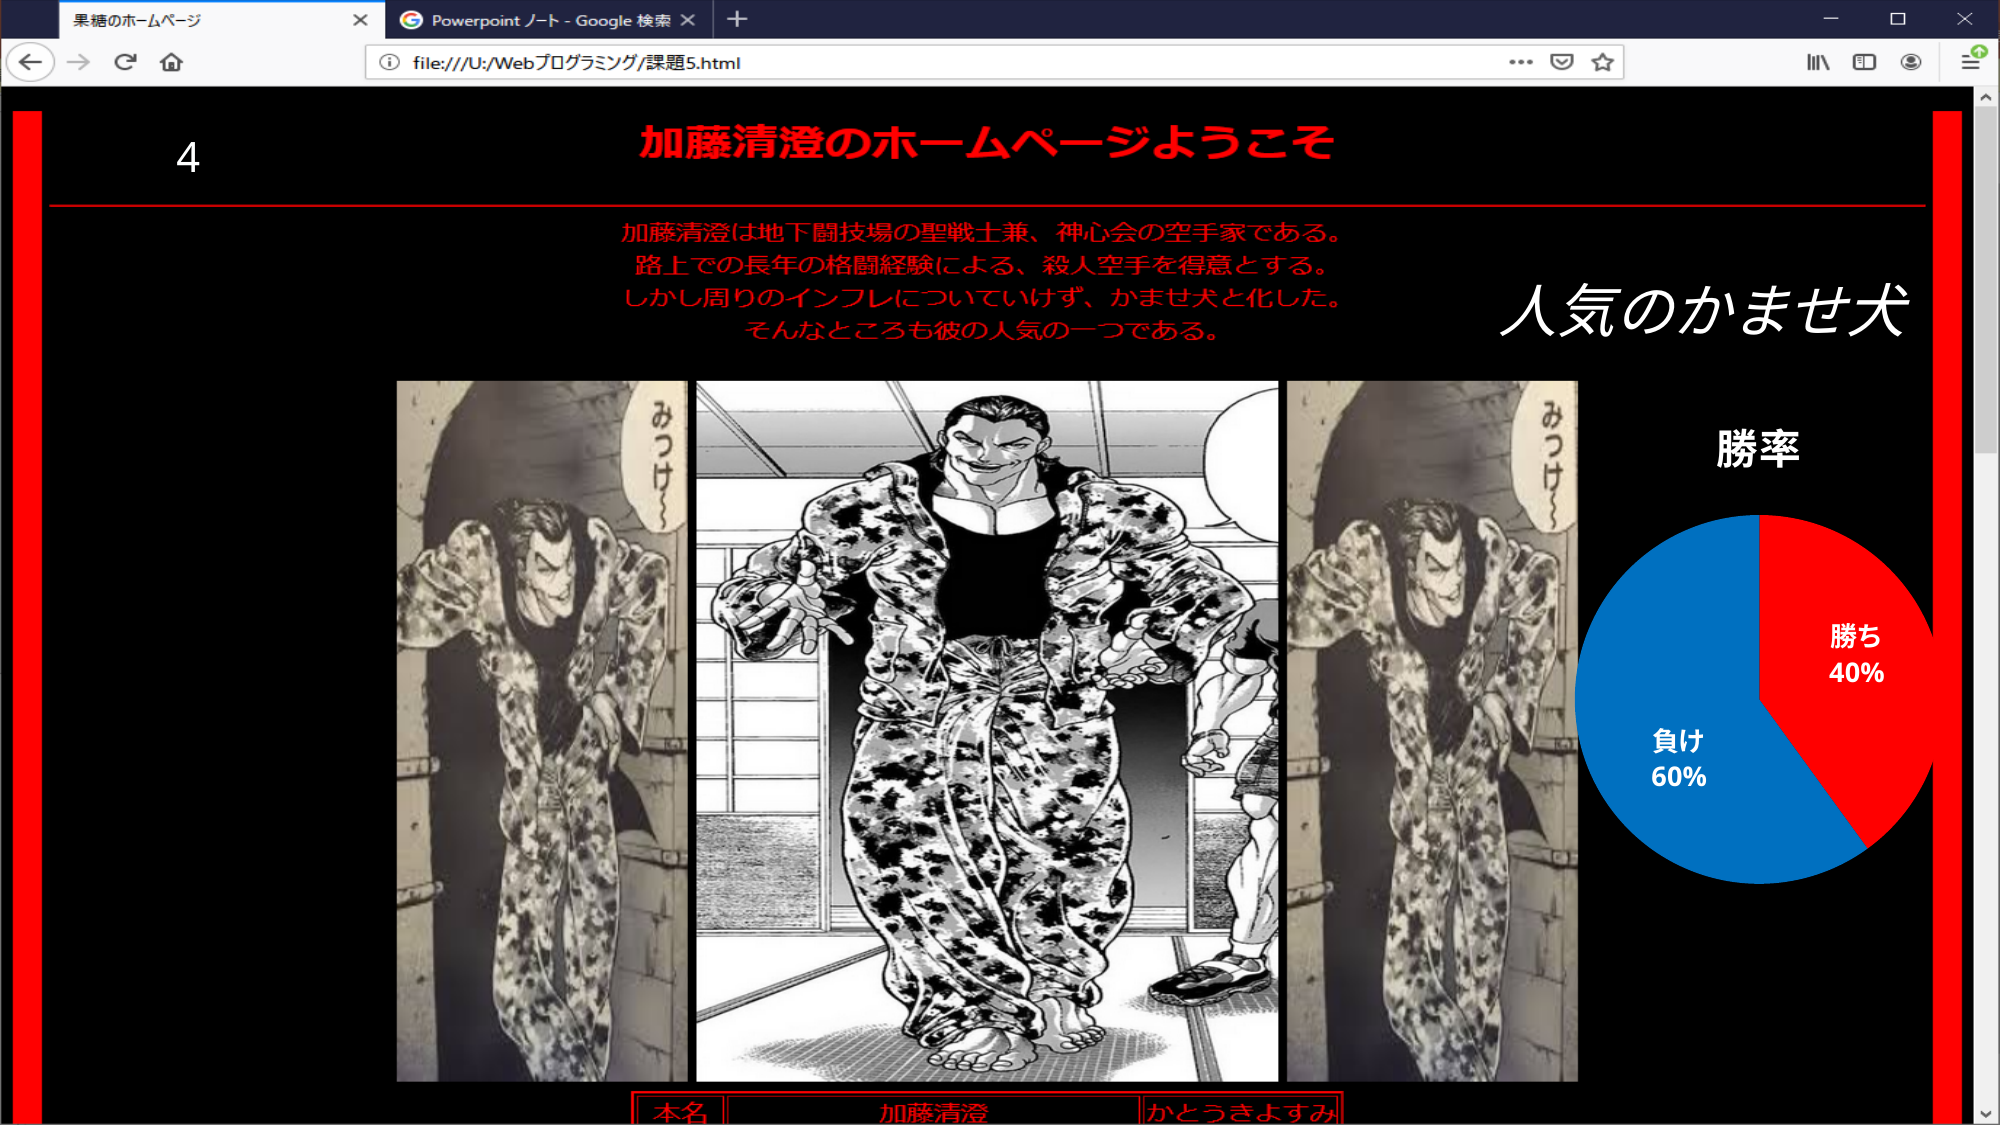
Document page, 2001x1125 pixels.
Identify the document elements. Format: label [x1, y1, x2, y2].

picture [0, 0, 2000, 1125]
chart [1480, 384, 2000, 910]
